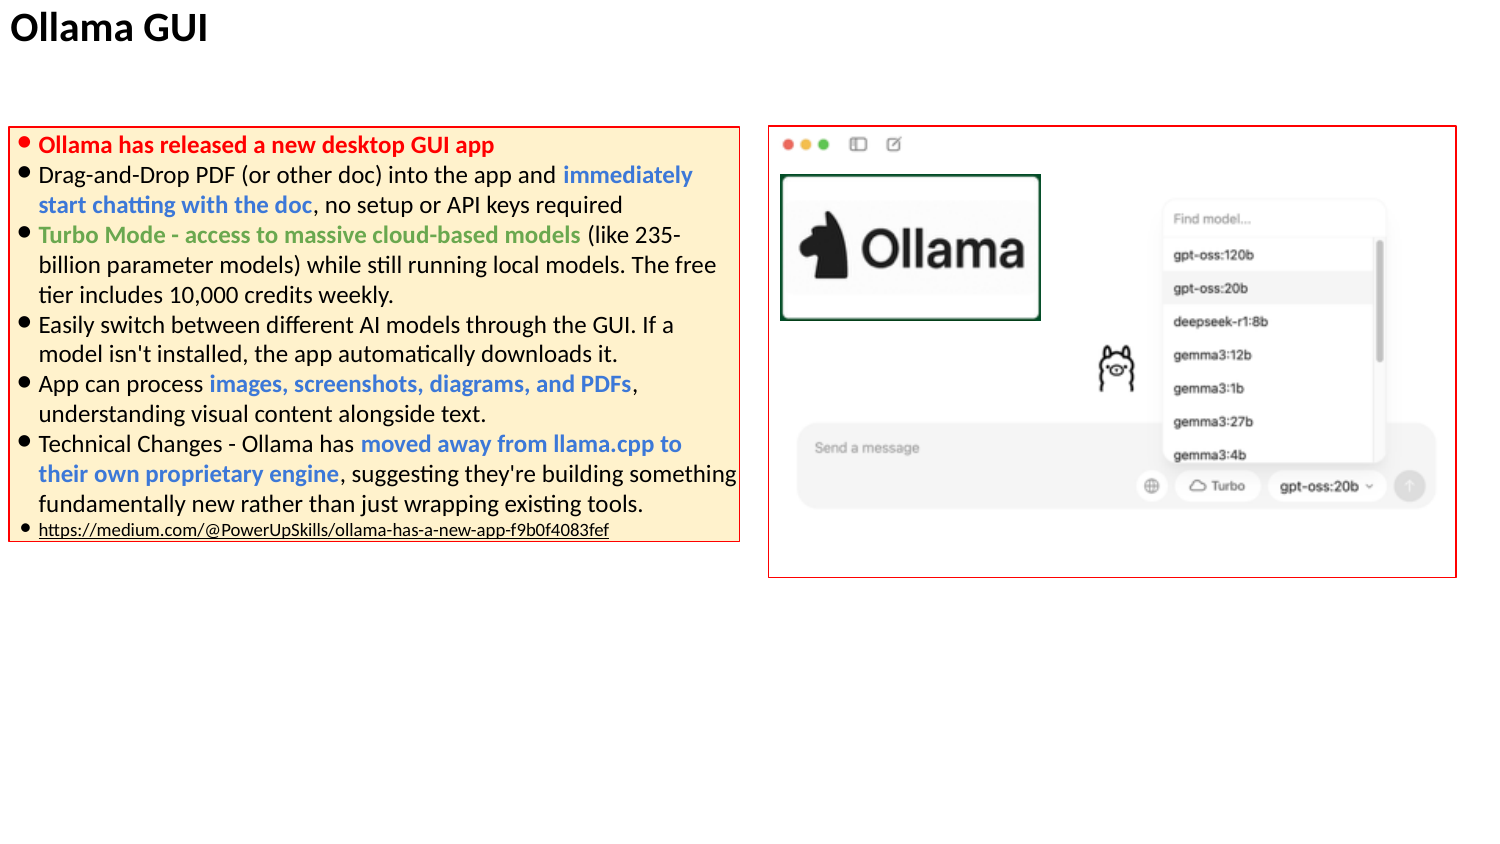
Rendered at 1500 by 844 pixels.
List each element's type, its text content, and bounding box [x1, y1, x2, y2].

text_box Ollama GUI [8, 0, 529, 52]
text_box Ollama has released a new desktop GUI app Drag-and-Drop PDF (or other doc) into the app and immediately start chatting with the doc, no setup or API keys required Turbo Mode - access to massive cloud-based models (like 235-billion parameter models) while still running local models. The free tier includes 10,000 credits weekly. Easily switch between different AI models through the GUI. If a model isn't installed, the app automatically downloads it. App can process images, screenshots, diagrams, and PDFs, understanding visual content alongside text. Technical Changes - Ollama has moved away from llama.cpp to their own proprietary engine, suggesting they're building something fundamentally new rather than just wrapping existing tools. https://medium.com/@PowerUpSkills/ollama-has-a-new-app-f9b0f4083fef [9, 126, 740, 542]
picture [768, 126, 1456, 578]
